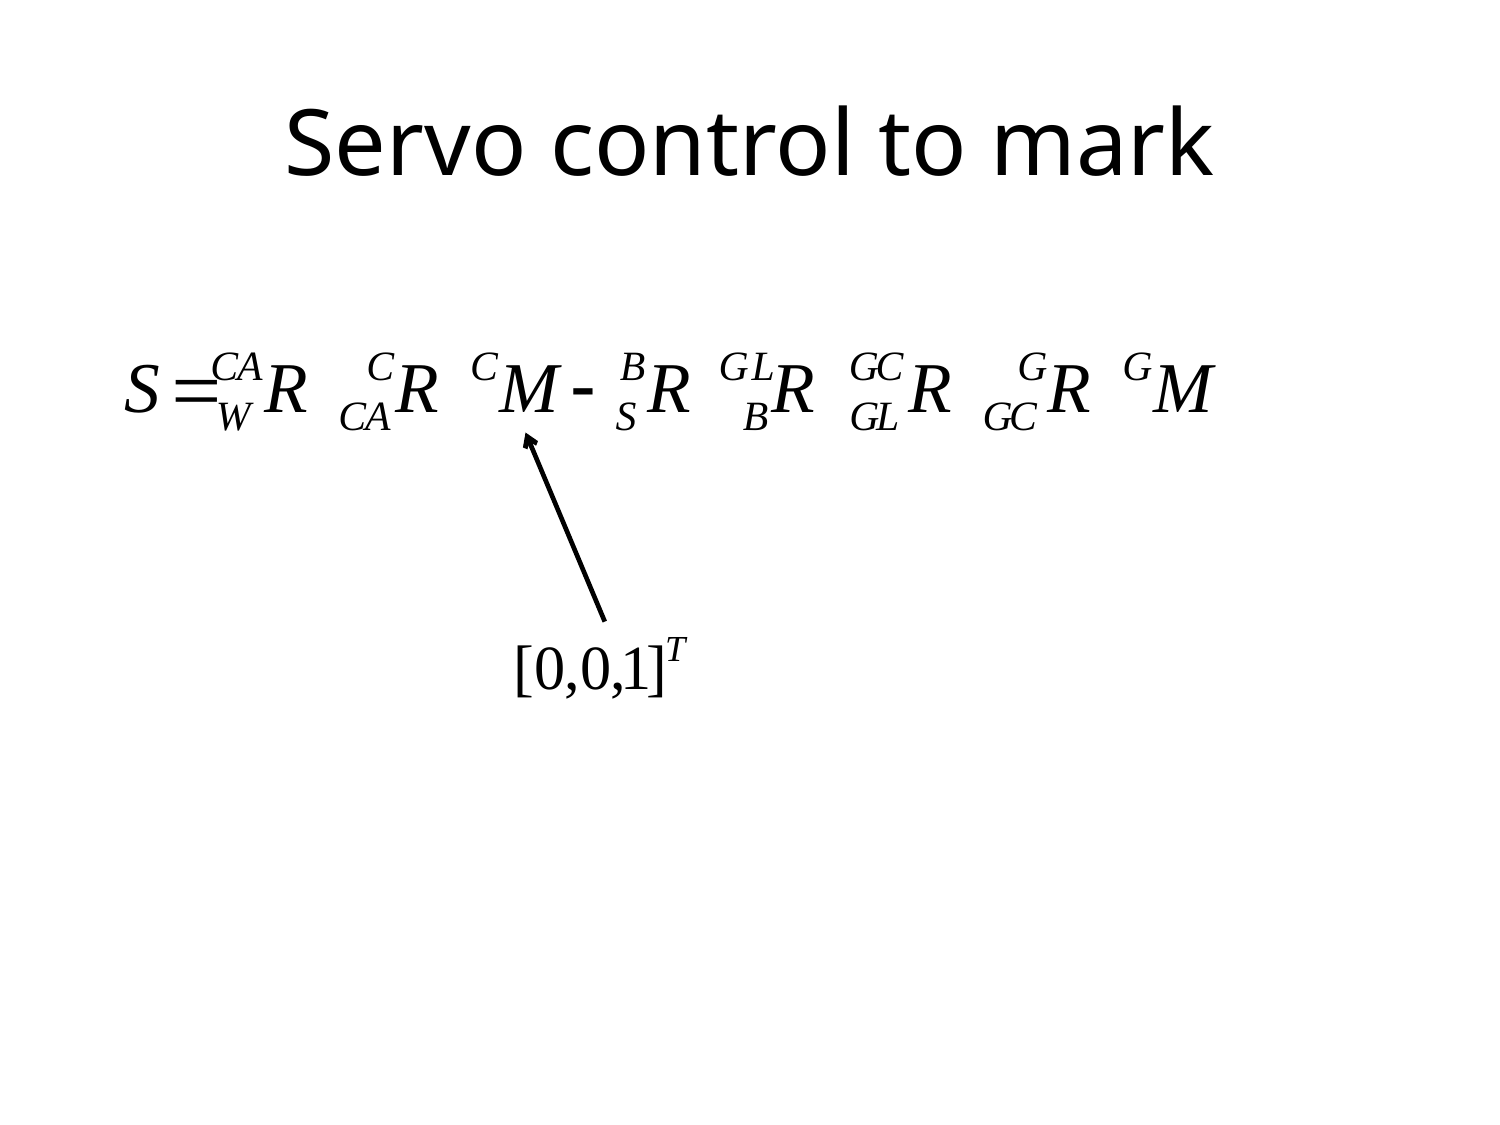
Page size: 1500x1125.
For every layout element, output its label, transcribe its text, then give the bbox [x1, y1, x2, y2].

title Servo control to mark [75, 45, 1425, 233]
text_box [508, 621, 701, 717]
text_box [525, 432, 605, 622]
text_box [111, 328, 1259, 449]
